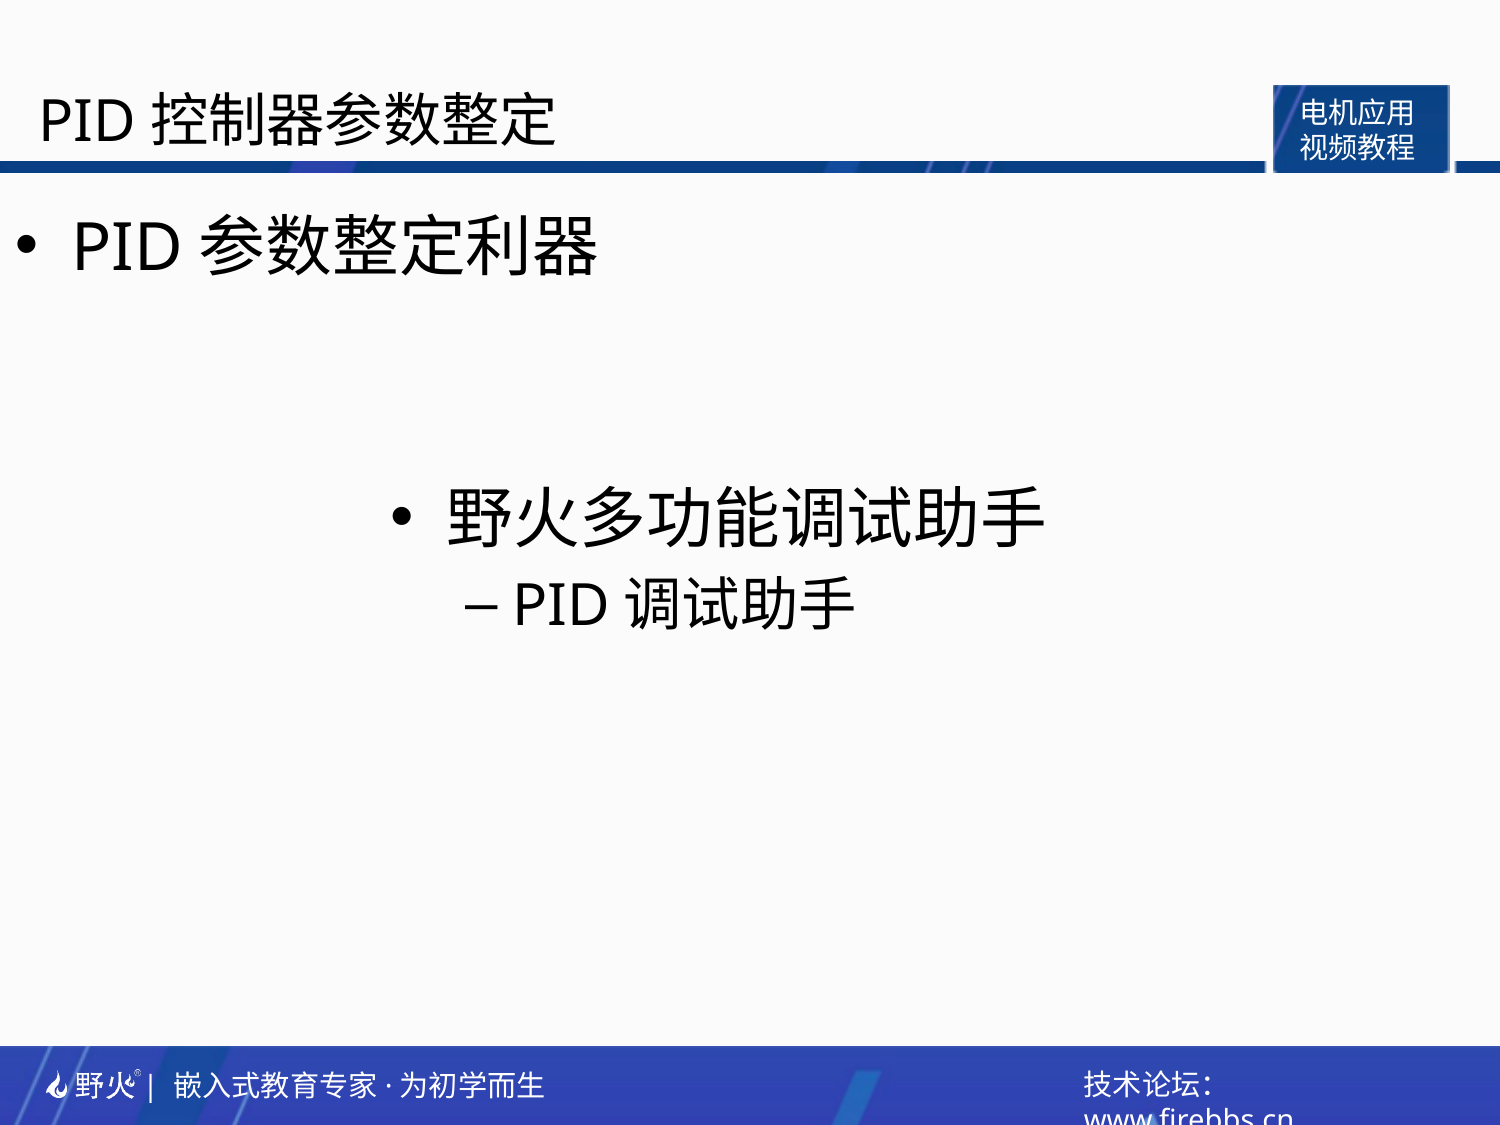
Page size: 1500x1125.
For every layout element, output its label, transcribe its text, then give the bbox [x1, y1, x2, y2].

picture [1209, 1116, 1218, 1125]
picture [1103, 1115, 1109, 1125]
picture [1227, 1116, 1236, 1125]
picture [0, 85, 1500, 173]
picture [1138, 1117, 1143, 1125]
picture [1281, 1116, 1289, 1125]
picture [0, 1046, 1500, 1125]
picture [1092, 1117, 1097, 1125]
list 野火多功能调试助手 PID调试助手 [375, 467, 1125, 657]
list PID参数整定利器 [0, 196, 1211, 279]
picture [1192, 1116, 1200, 1121]
picture [1115, 1117, 1120, 1125]
picture [1126, 1115, 1132, 1125]
